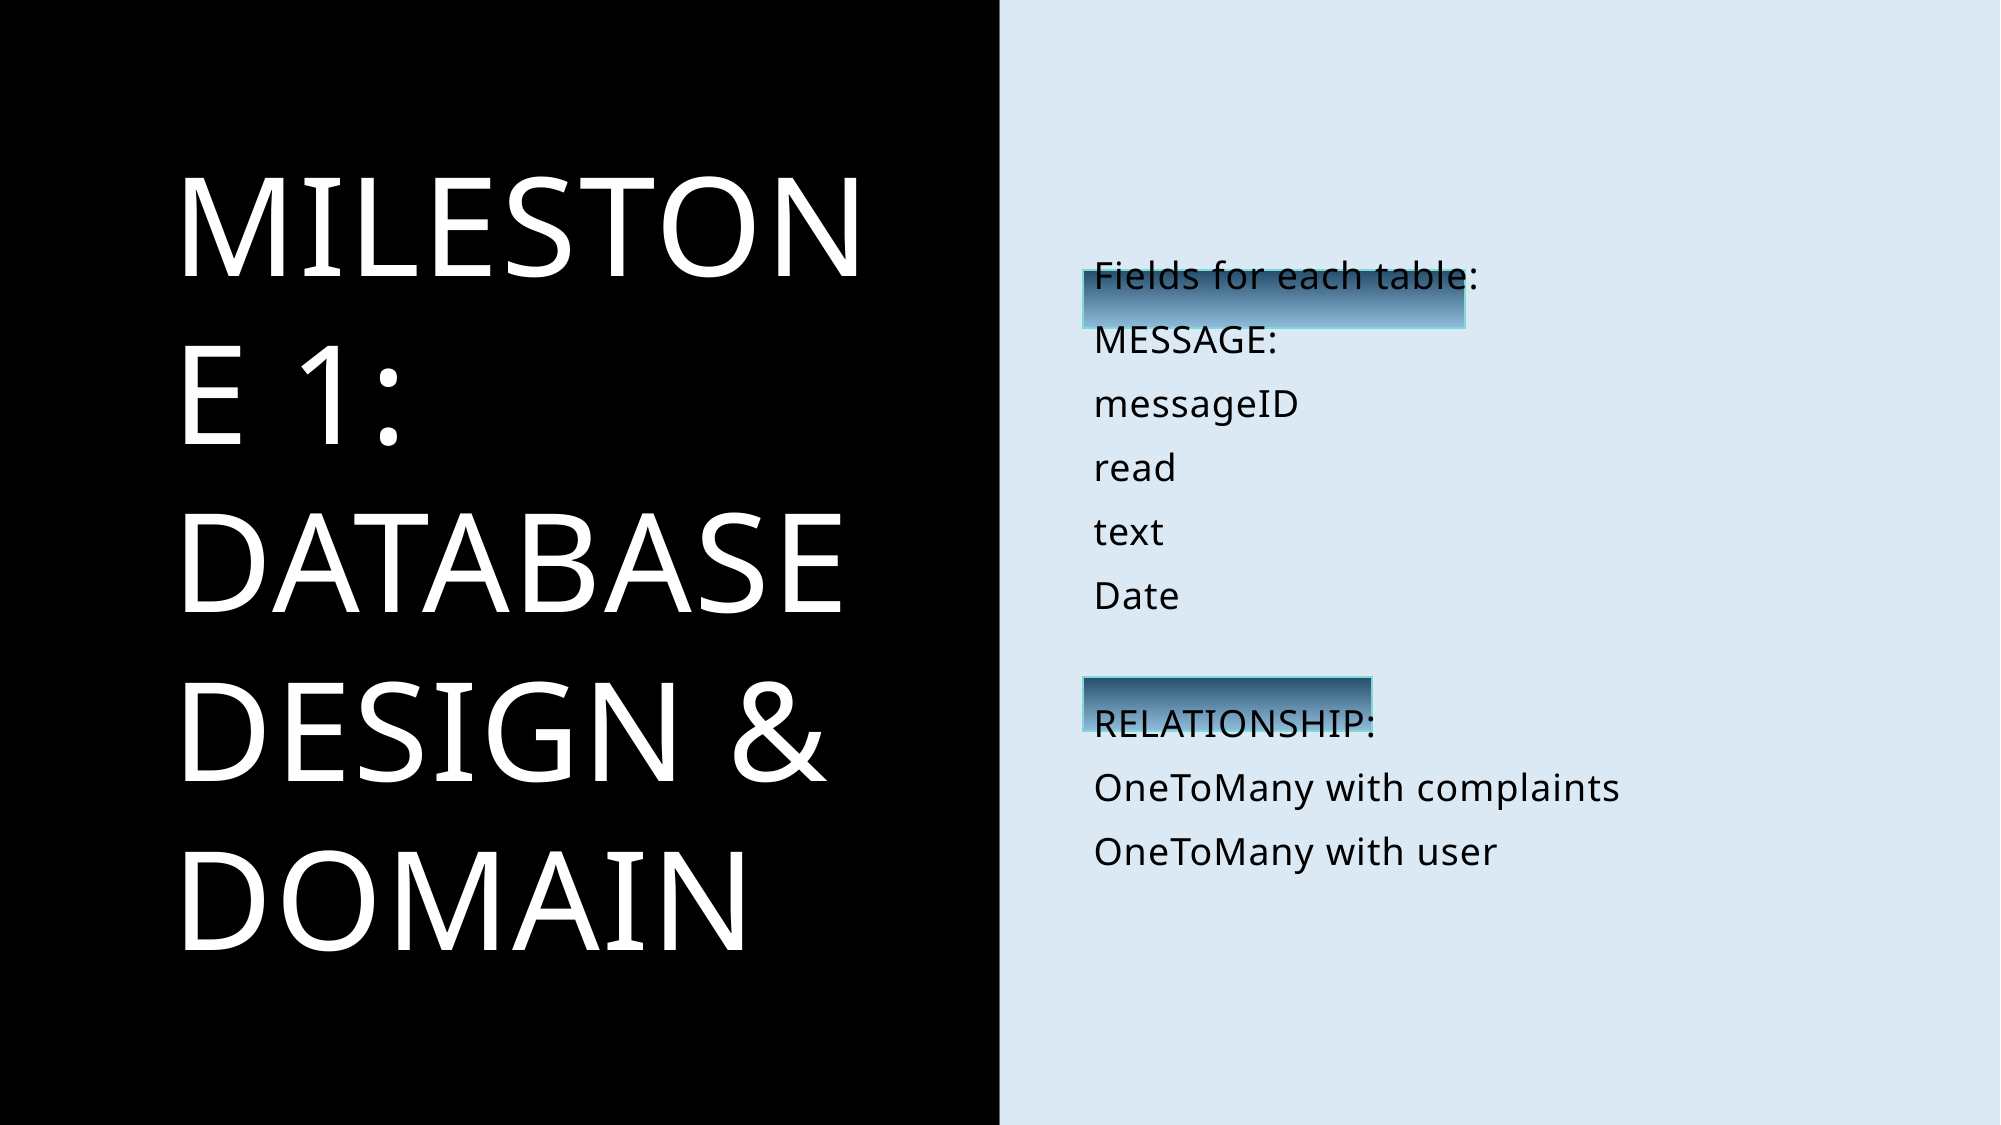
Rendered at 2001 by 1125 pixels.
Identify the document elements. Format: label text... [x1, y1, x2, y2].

text_box Milestone 1: Database Design & Domain [157, 105, 917, 1020]
text_box [0, 0, 999, 1125]
text_box [999, 0, 2000, 1125]
text_box Fields for each table: MESSAGE: messageID read text Date RELATIONSHIP: OneToMany with complaints OneToMany with user [1078, 105, 1842, 1020]
